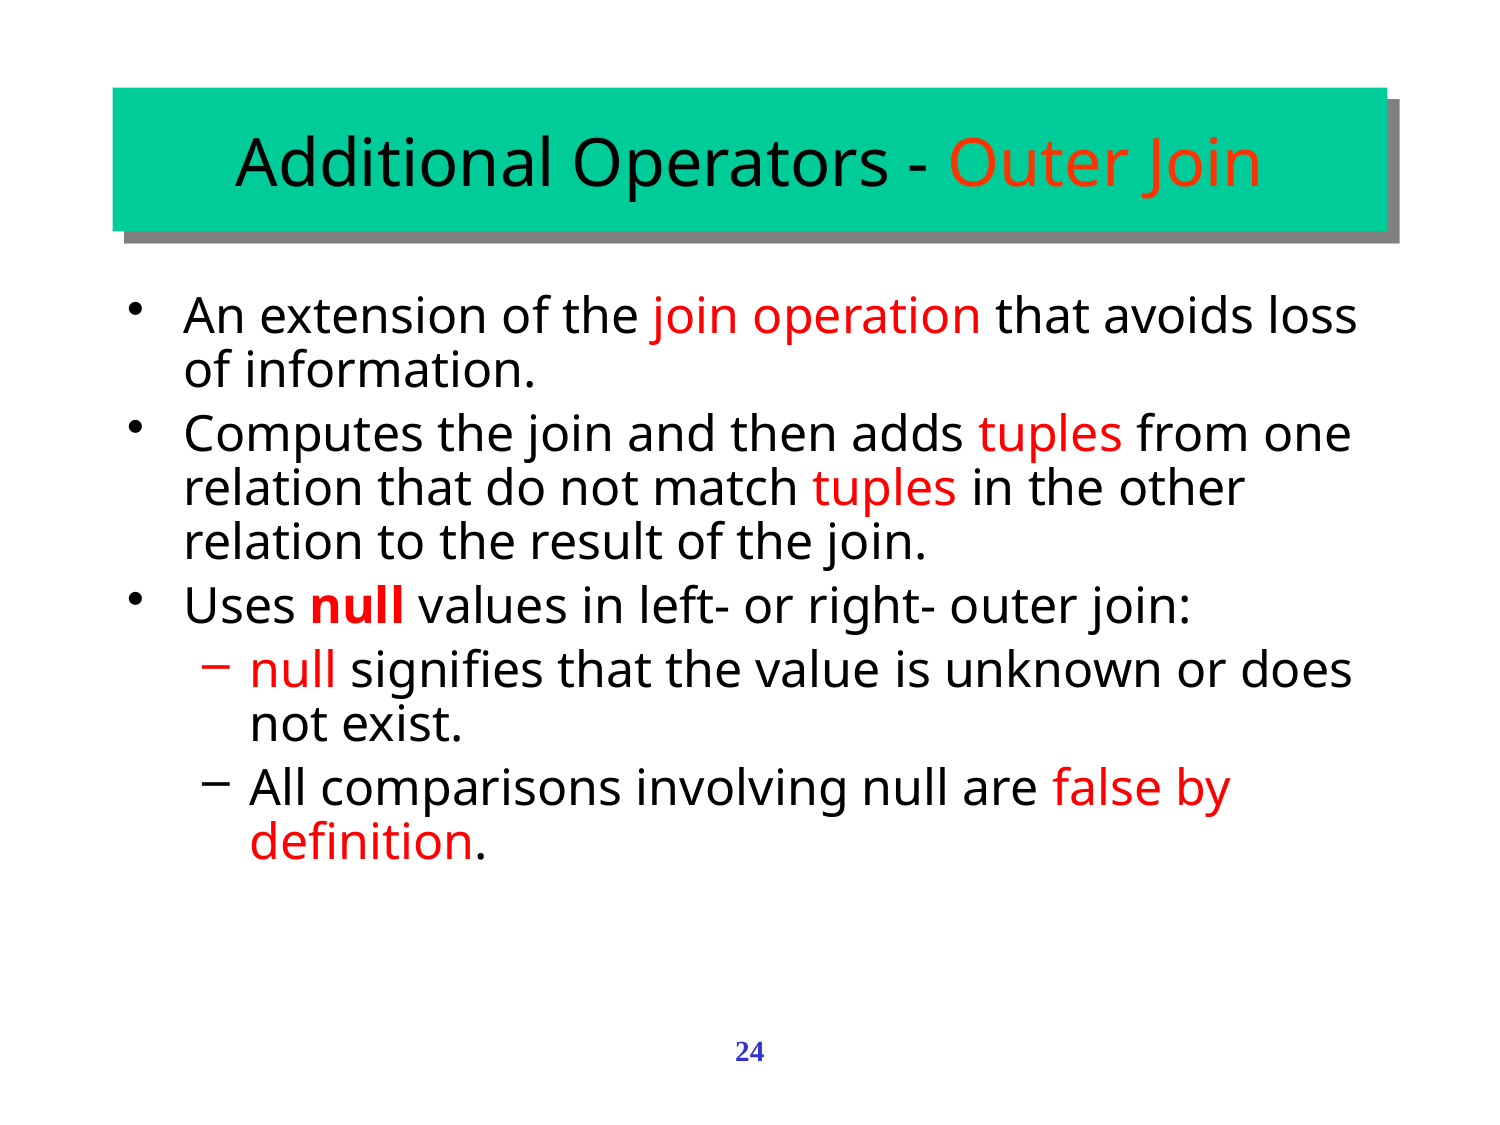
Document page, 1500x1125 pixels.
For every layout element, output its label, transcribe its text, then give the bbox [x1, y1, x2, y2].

footer 24 [74, 1024, 1426, 1101]
list An extension of the join operation that avoids loss of information. Computes the join and then adds tuples from one relation that do not match tuples in the other relation to the result of the join. Uses null values in left- or right- outer join: null signifies that the value is unknown or does not exist. All comparisons involving null are false by definition. [112, 282, 1388, 924]
title Additional Operators - Outer Join [112, 87, 1388, 232]
